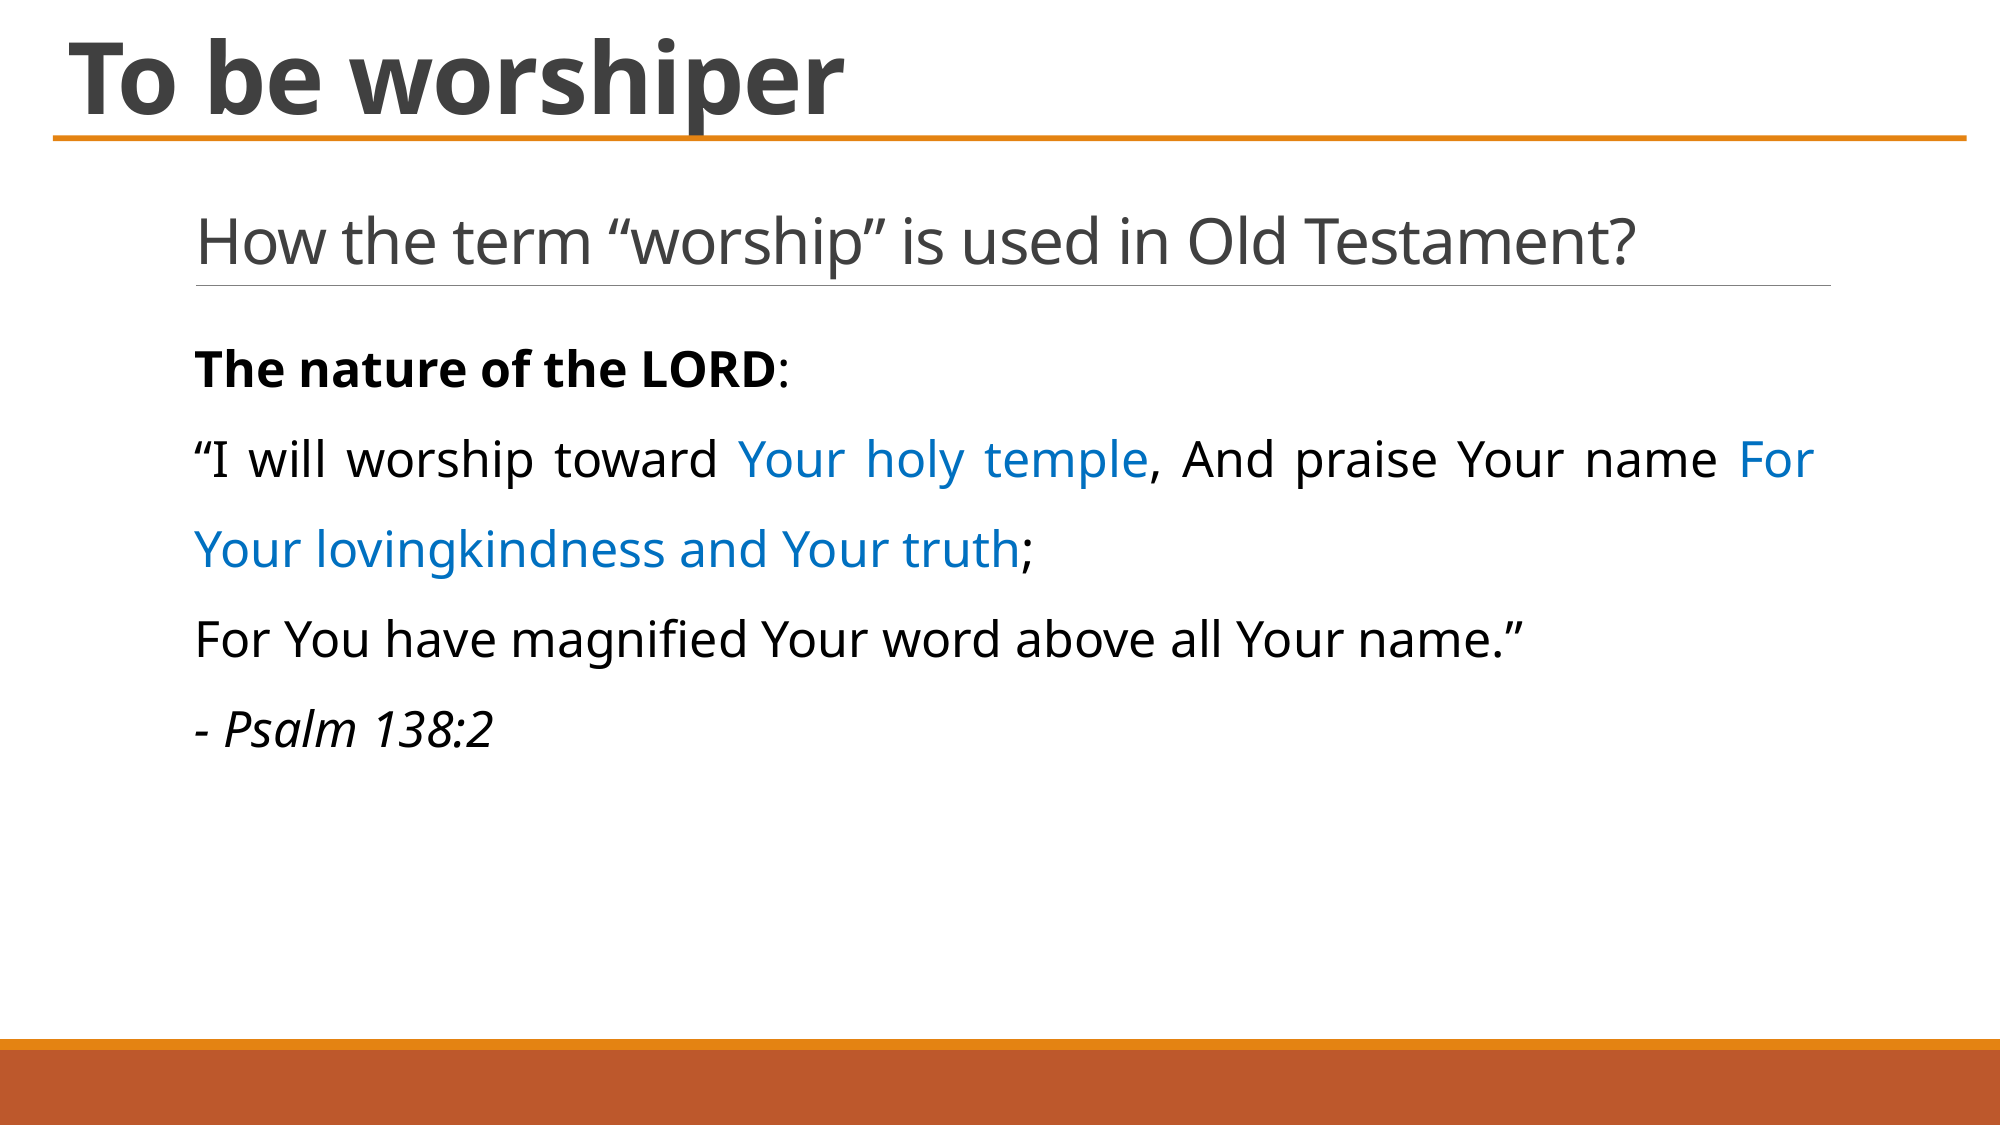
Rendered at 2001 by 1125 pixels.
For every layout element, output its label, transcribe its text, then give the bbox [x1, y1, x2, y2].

text_box The nature of the LORD: “I will worship toward Your holy temple, And praise Your name For Your lovingkindness and Your truth; For You have magnified Your word above all Your name.” - Psalm 138:2 [179, 299, 1830, 855]
title How the term “worship” is used in Old Testament? [180, 156, 1830, 285]
text_box To be worshiper [52, 14, 1703, 134]
text_box [51, 134, 1968, 142]
